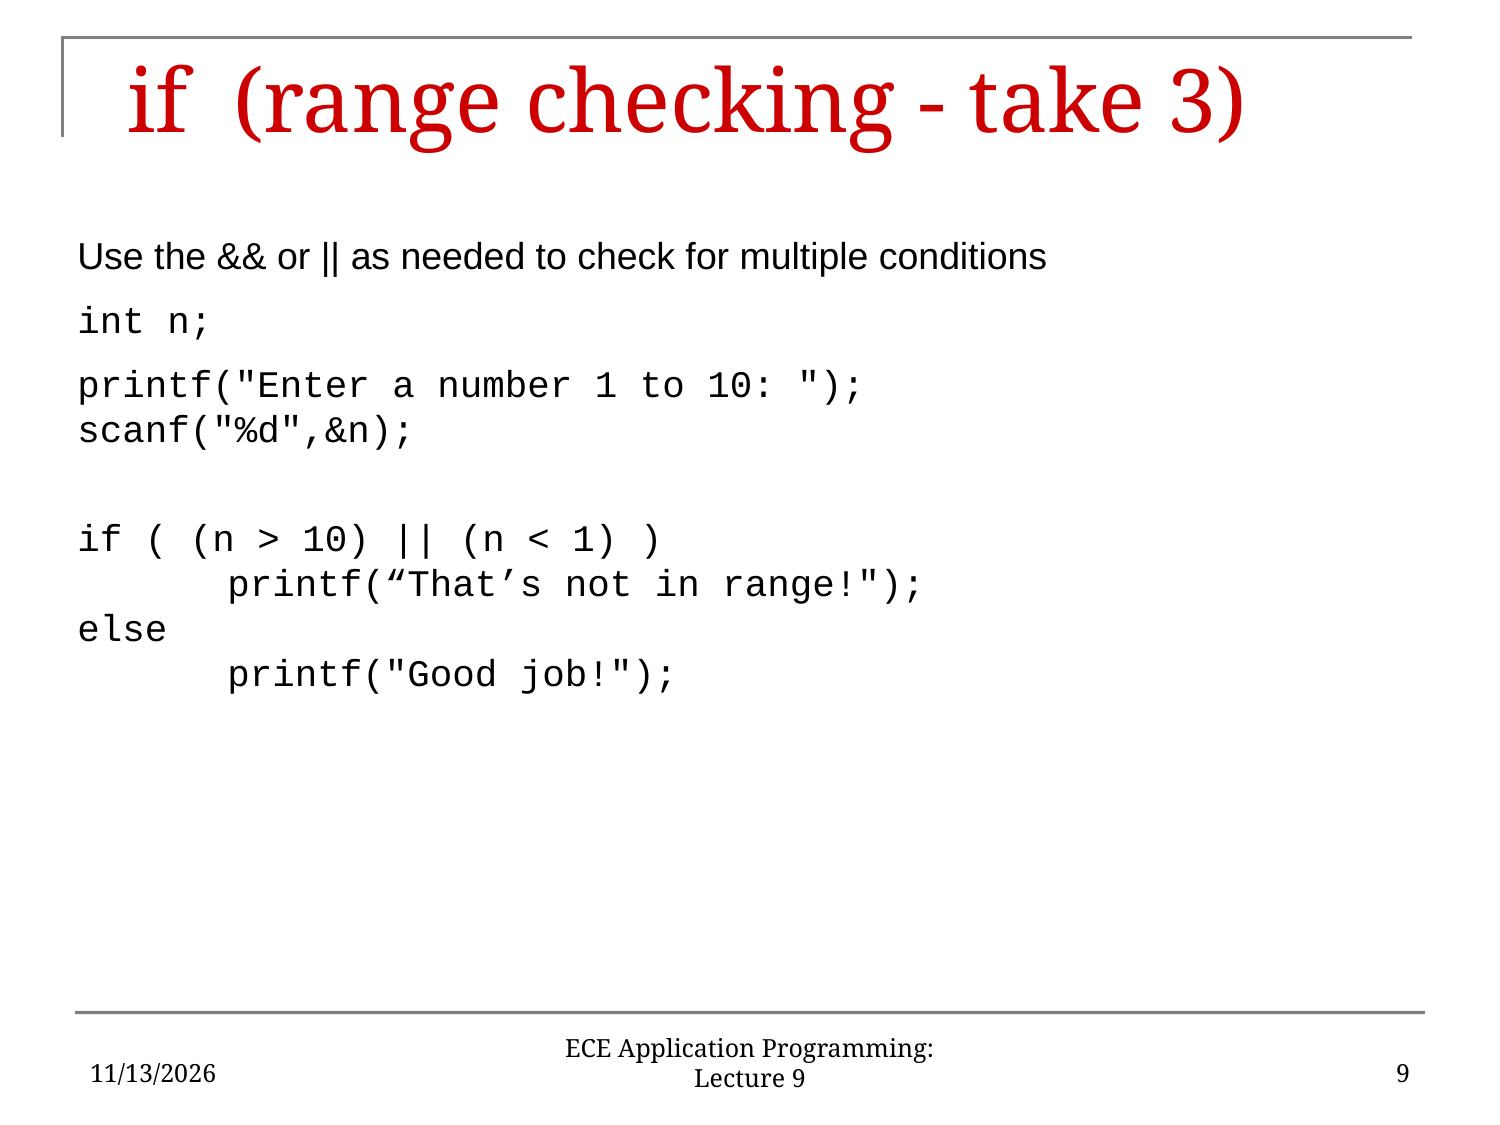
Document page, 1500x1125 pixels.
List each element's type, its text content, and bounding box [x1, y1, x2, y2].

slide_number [74, 1023, 426, 1100]
text_box Use the && or || as needed to check for multiple conditions int n; printf("Enter a number 1 to 10: "); scanf("%d",&n); if ( (n > 10) || (n < 1) ) printf(“That’s not in range!"); else printf("Good job!"); [62, 224, 1450, 746]
footer ECE Application Programming: Lecture 9 [512, 1024, 988, 1101]
slide_number 9 [1074, 1023, 1426, 1100]
title if (range checking - take 3) [112, 37, 1388, 224]
